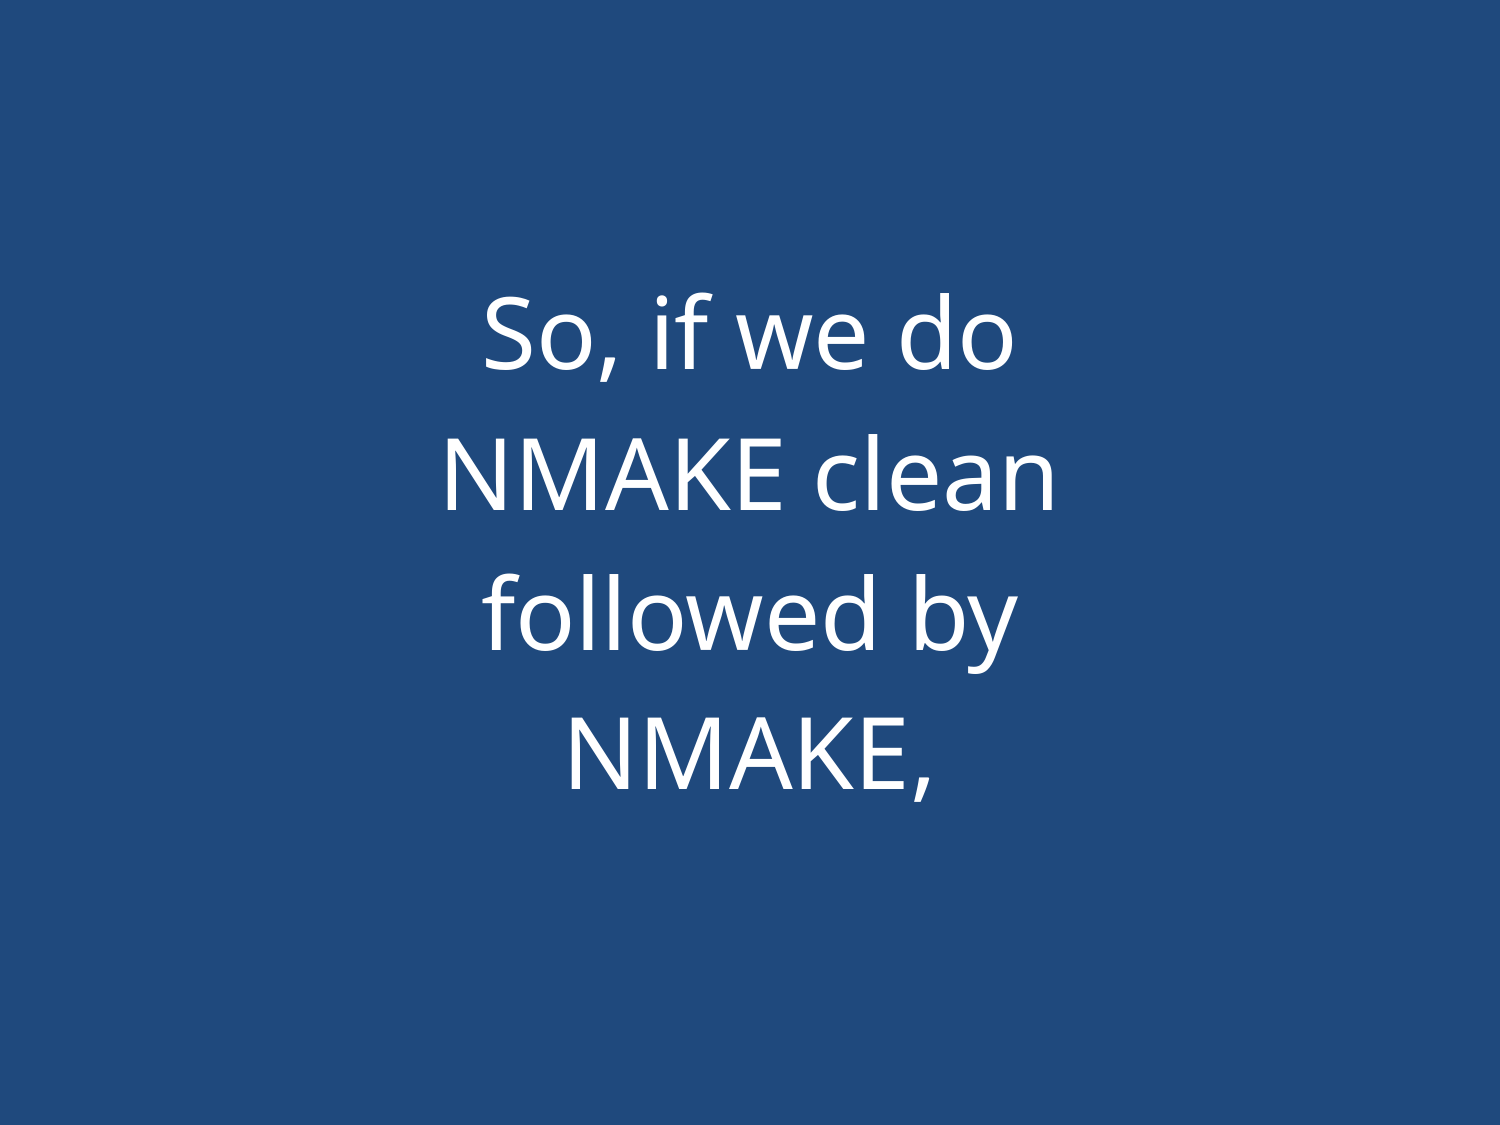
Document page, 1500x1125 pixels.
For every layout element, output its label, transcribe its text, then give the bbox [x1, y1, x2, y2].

list So, if we do NMAKE clean followed by NMAKE, [75, 262, 1425, 1005]
